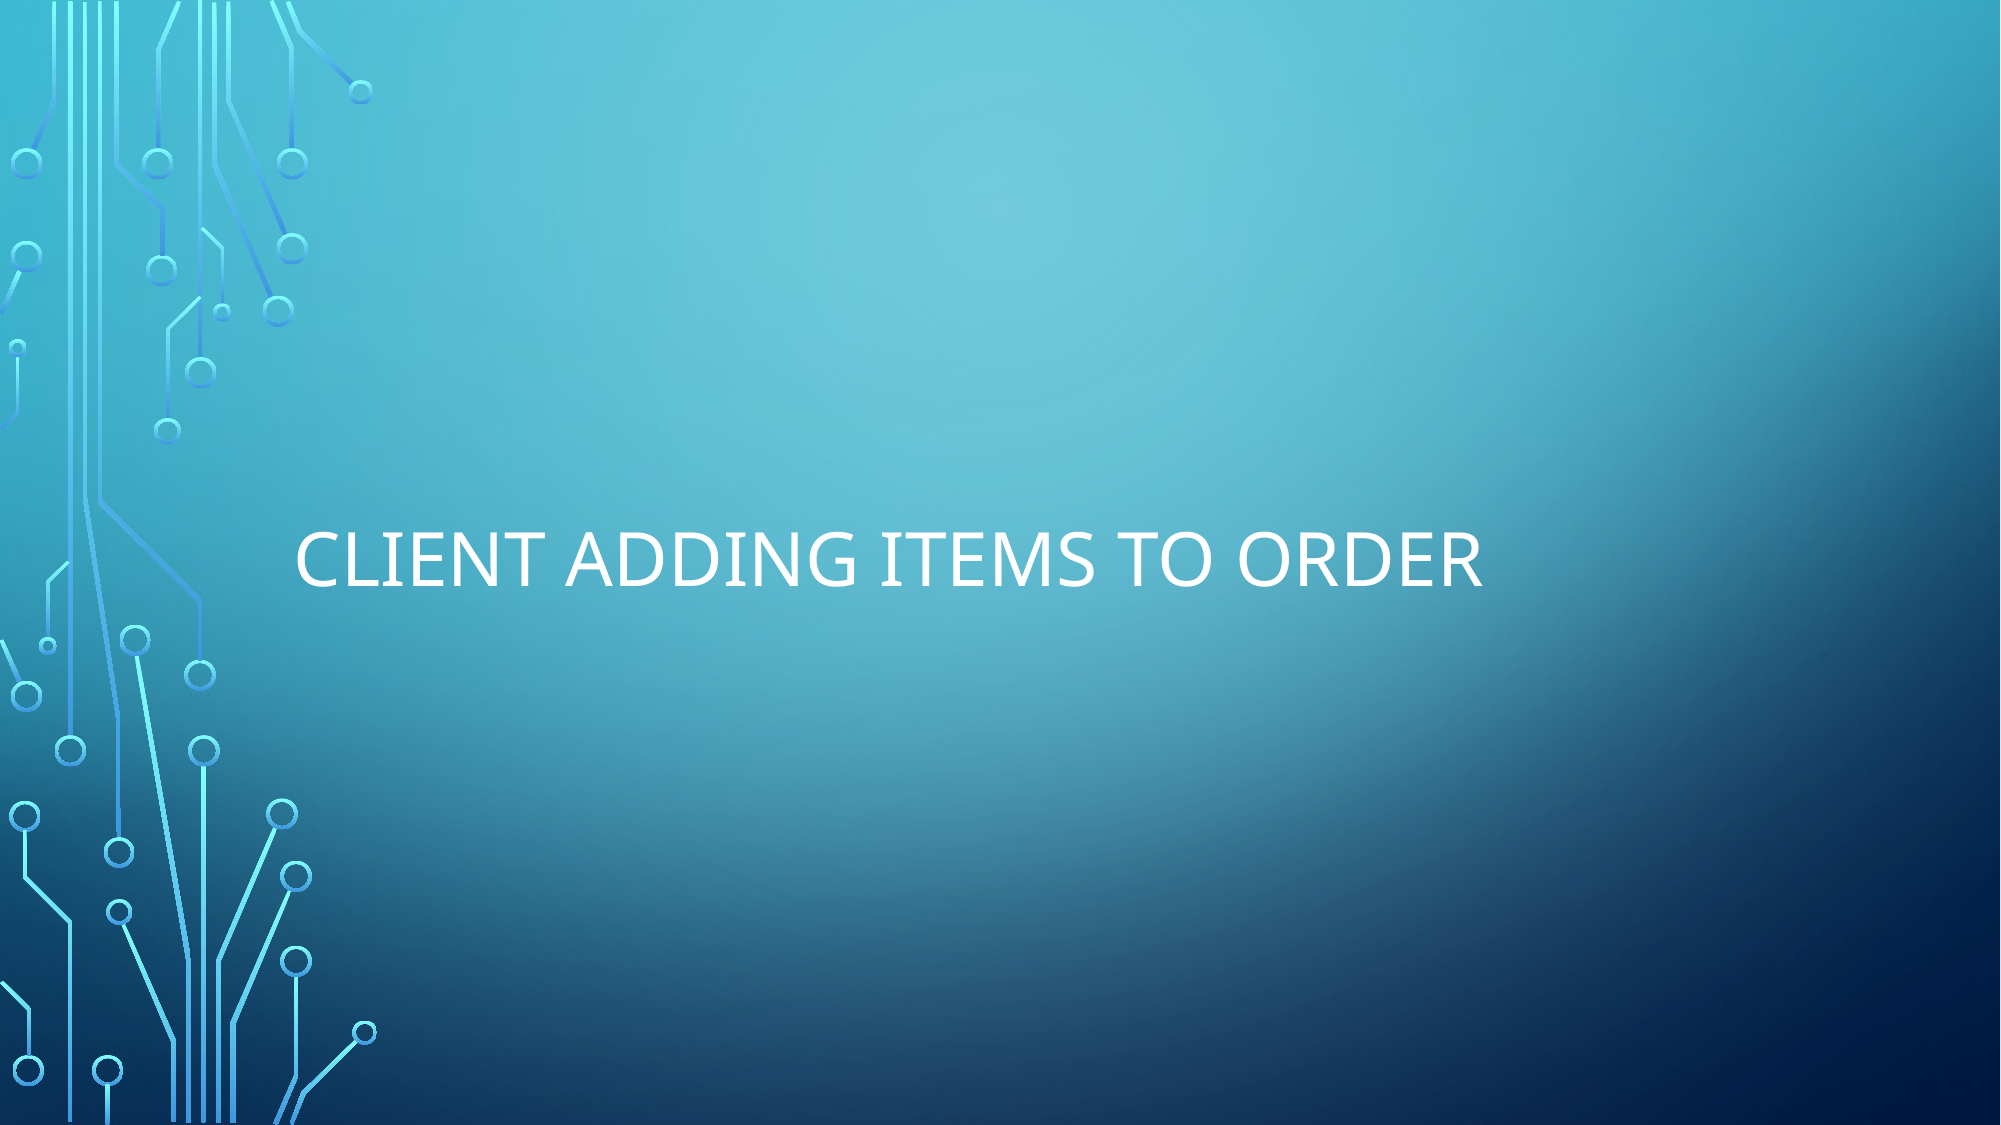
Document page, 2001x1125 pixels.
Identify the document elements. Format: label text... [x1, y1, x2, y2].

title Client adding items to order [278, 483, 1722, 642]
